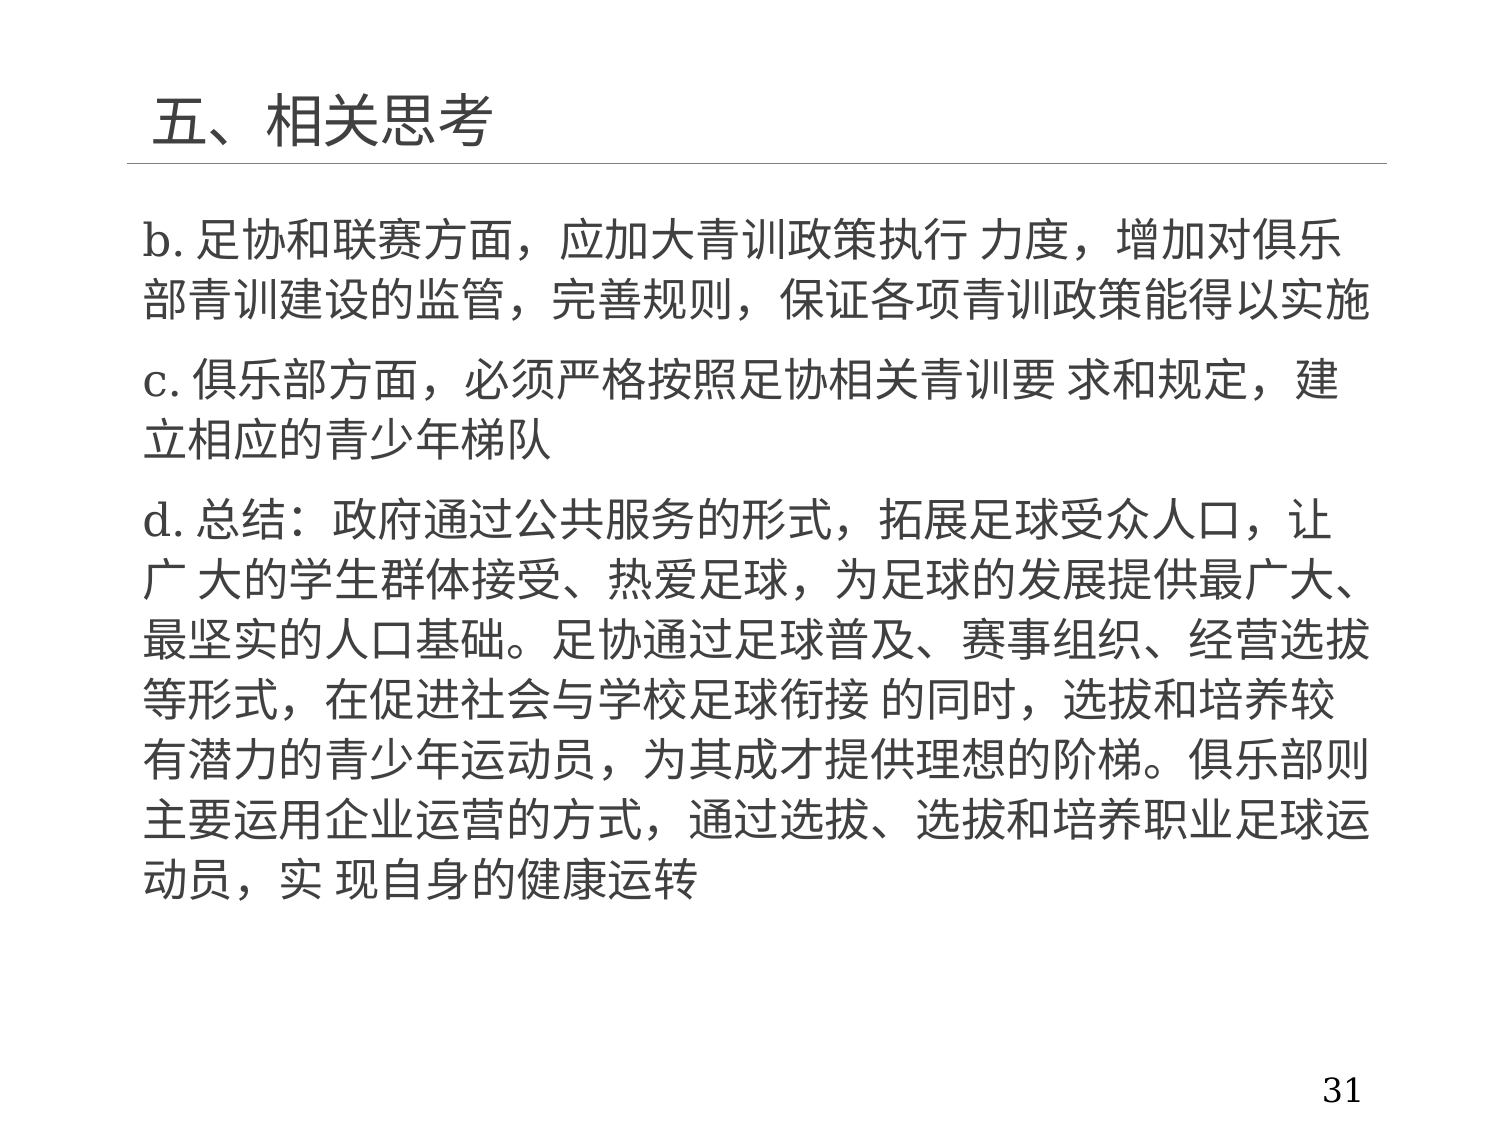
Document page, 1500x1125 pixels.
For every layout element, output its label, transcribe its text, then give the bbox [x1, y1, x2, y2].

title 五、相关思考 [135, 47, 1373, 162]
slide_number 31 [1218, 1059, 1380, 1120]
list b.足协和联赛方面，应加大青训政策执行 力度，增加对俱乐部青训建设的监管，完善规则，保证各项青训政策能得以实施 c.俱乐部方面，必须严格按照足协相关青训要 求和规定，建立相应的青少年梯队 d.总结：政府通过公共服务的形式，拓展足球受众人口，让广 大的学生群体接受、热爱足球，为足球的发展提供最广大、最坚实的人口基础。足协通过足球普及、赛事组织、经营选拔等形式，在促进社会与学校足球衔接 的同时，选拔和培养较有潜力的青少年运动员，为其成才提供理想的阶梯。俱乐部则主要运用企业运营的方式，通过选拔、选拔和培养职业足球运动员，实 现自身的健康运转 [135, 198, 1373, 963]
